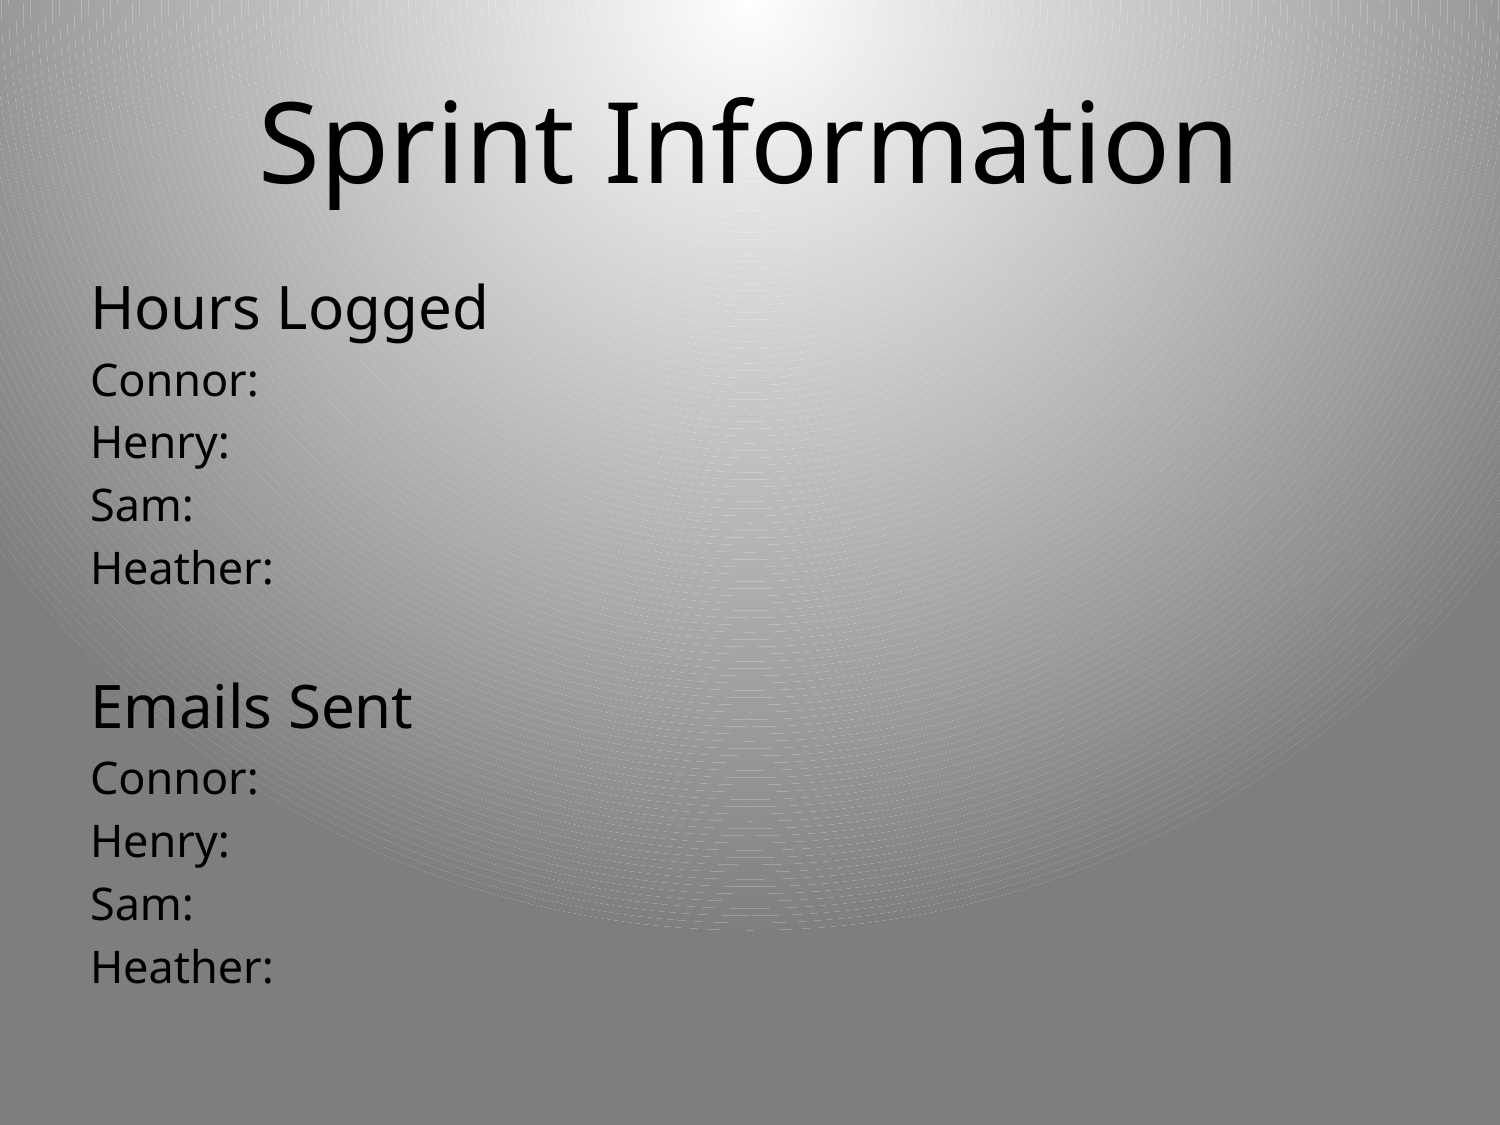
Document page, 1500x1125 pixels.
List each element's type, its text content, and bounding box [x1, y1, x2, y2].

list Hours Logged Connor: Henry: Sam: Heather: Emails Sent Connor: Henry: Sam: Heather: [75, 262, 1425, 1005]
title Sprint Information [75, 45, 1425, 233]
